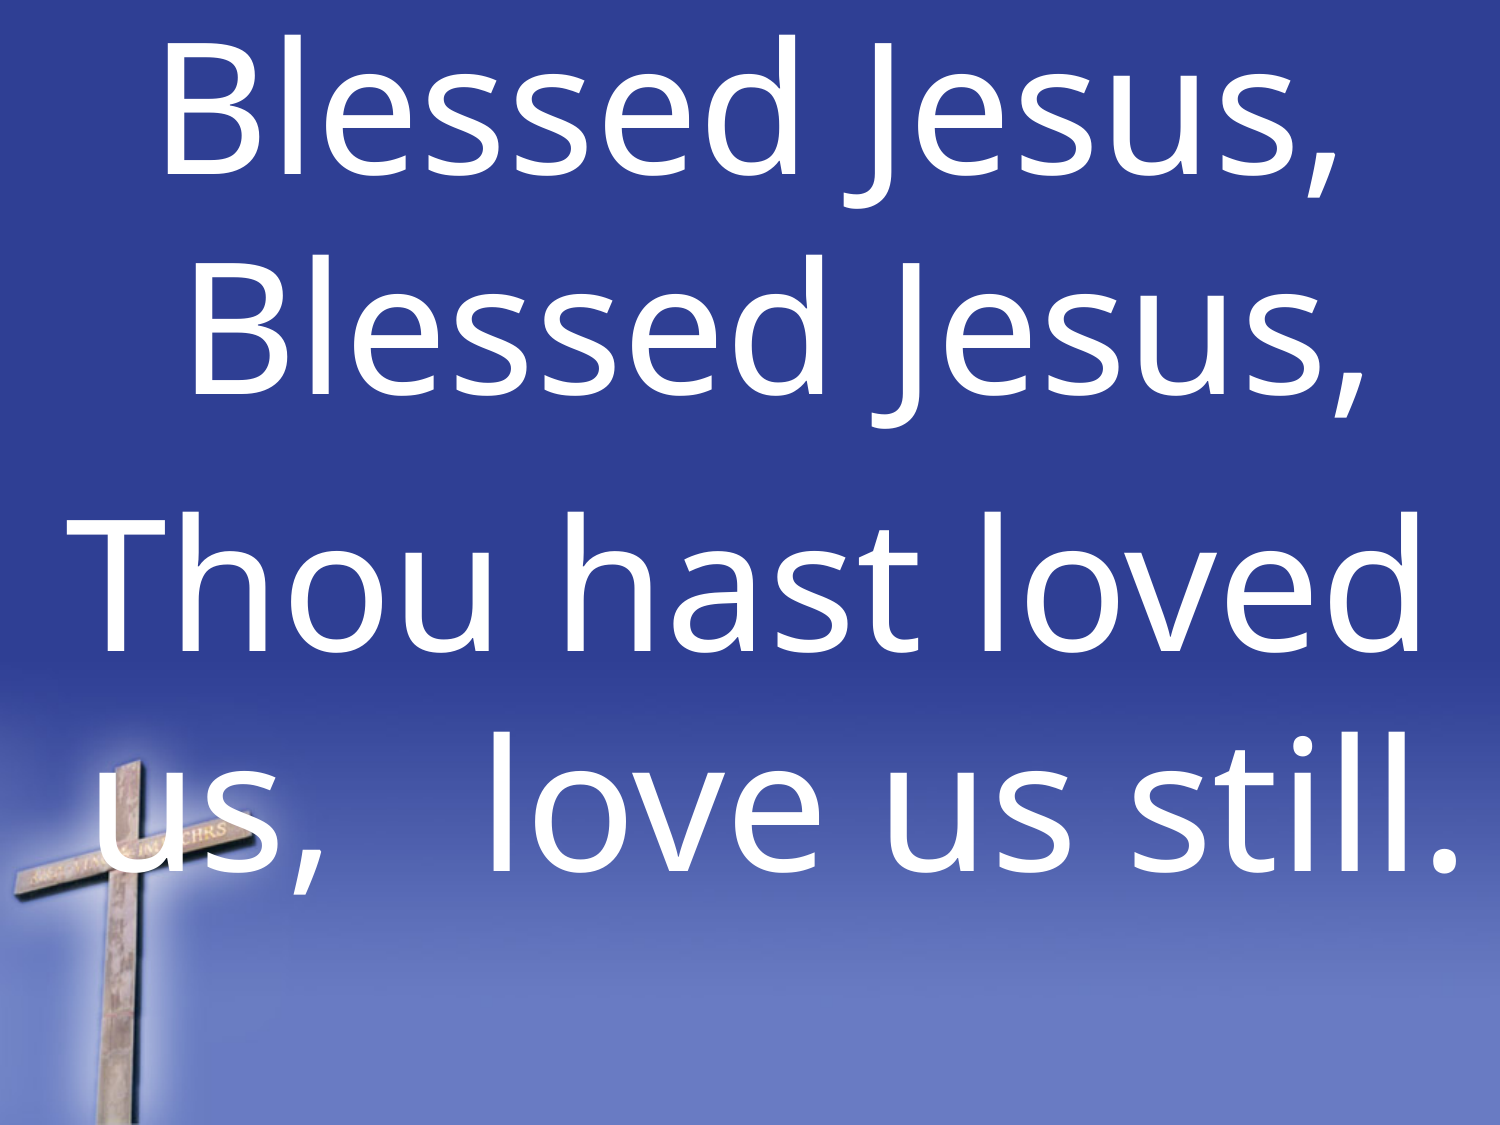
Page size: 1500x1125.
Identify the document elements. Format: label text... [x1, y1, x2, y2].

list Blessed Jesus, Blessed Jesus, Thou hast loved us, love us still. [0, 0, 1500, 1125]
